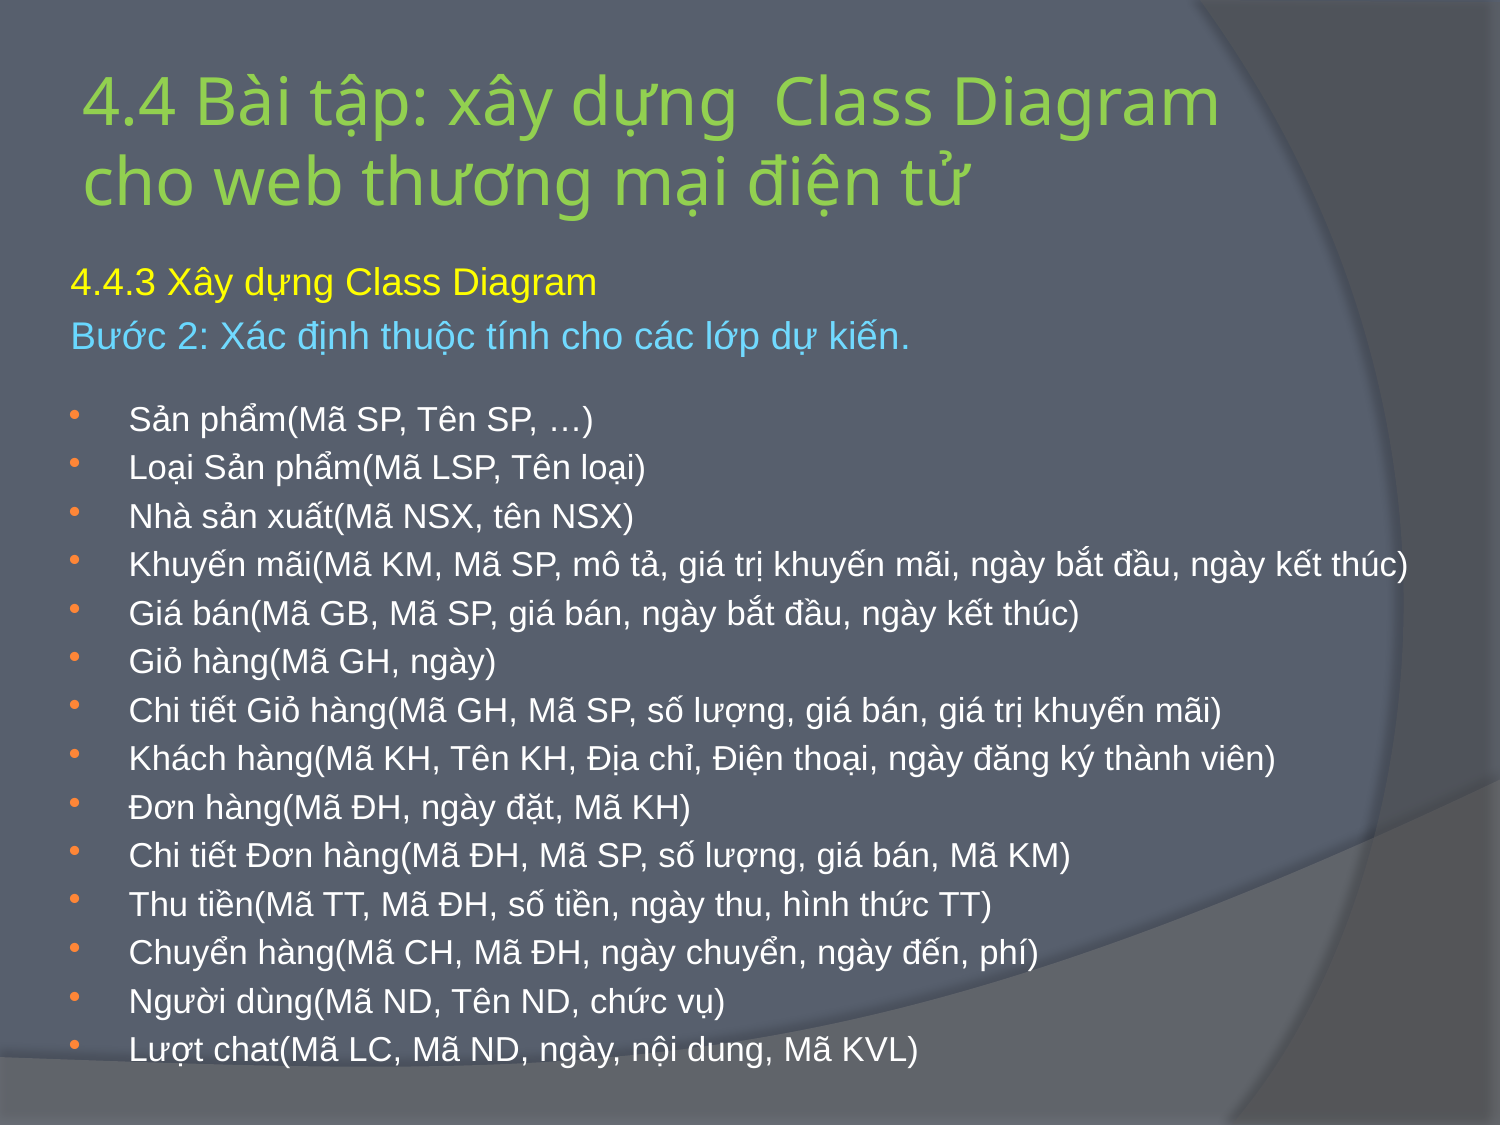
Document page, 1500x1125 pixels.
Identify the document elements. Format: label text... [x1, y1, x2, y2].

title 4.4 Bài tập: xây dựng Class Diagram cho web thương mại điện tử [75, 45, 1300, 233]
list 4.4.3 Xây dựng Class Diagram Bước 2: Xác định thuộc tính cho các lớp dự kiến. Sản phẩm(Mã SP, Tên SP, …) Loại Sản phẩm(Mã LSP, Tên loại) Nhà sản xuất(Mã NSX, tên NSX) Khuyến mãi(Mã KM, Mã SP, mô tả, giá trị khuyến mãi, ngày bắt đầu, ngày kết thúc) Giá bán(Mã GB, Mã SP, giá bán, ngày bắt đầu, ngày kết thúc) Giỏ hàng(Mã GH, ngày) Chi tiết Giỏ hàng(Mã GH, Mã SP, số lượng, giá bán, giá trị khuyến mãi) Khách hàng(Mã KH, Tên KH, Địa chỉ, Điện thoại, ngày đăng ký thành viên) Đơn hàng(Mã ĐH, ngày đặt, Mã KH) Chi tiết Đơn hàng(Mã ĐH, Mã SP, số lượng, giá bán, Mã KM) Thu tiền(Mã TT, Mã ĐH, số tiền, ngày thu, hình thức TT) Chuyển hàng(Mã CH, Mã ĐH, ngày chuyển, ngày đến, phí) Người dùng(Mã ND, Tên ND, chức vụ) Lượt chat(Mã LC, Mã ND, ngày, nội dung, Mã KVL) [50, 249, 1475, 1088]
